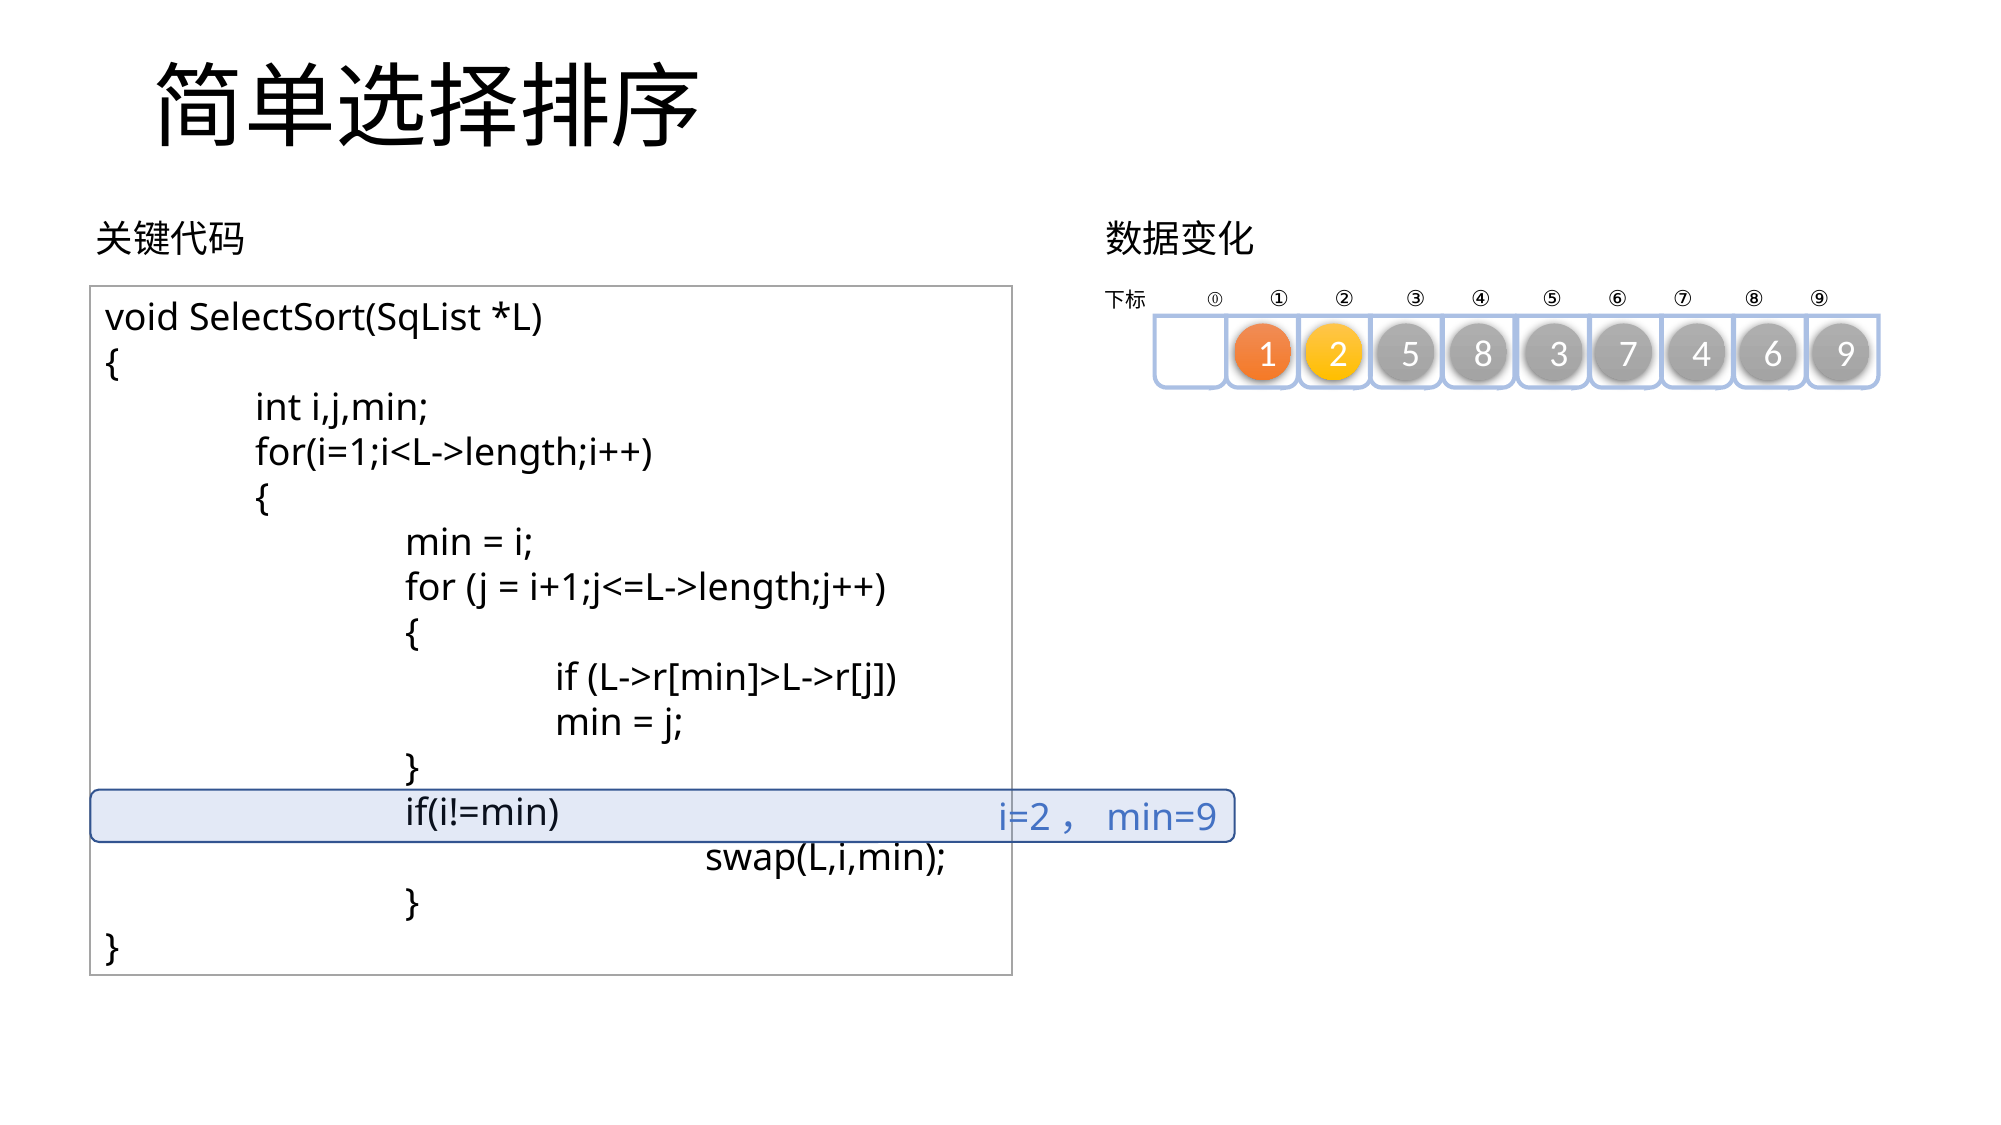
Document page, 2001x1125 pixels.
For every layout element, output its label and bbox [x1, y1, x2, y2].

text_box [81, 207, 261, 268]
text_box [89, 285, 1236, 976]
text_box [1090, 207, 1271, 268]
title [137, 1, 1863, 219]
text_box [1090, 277, 1963, 390]
